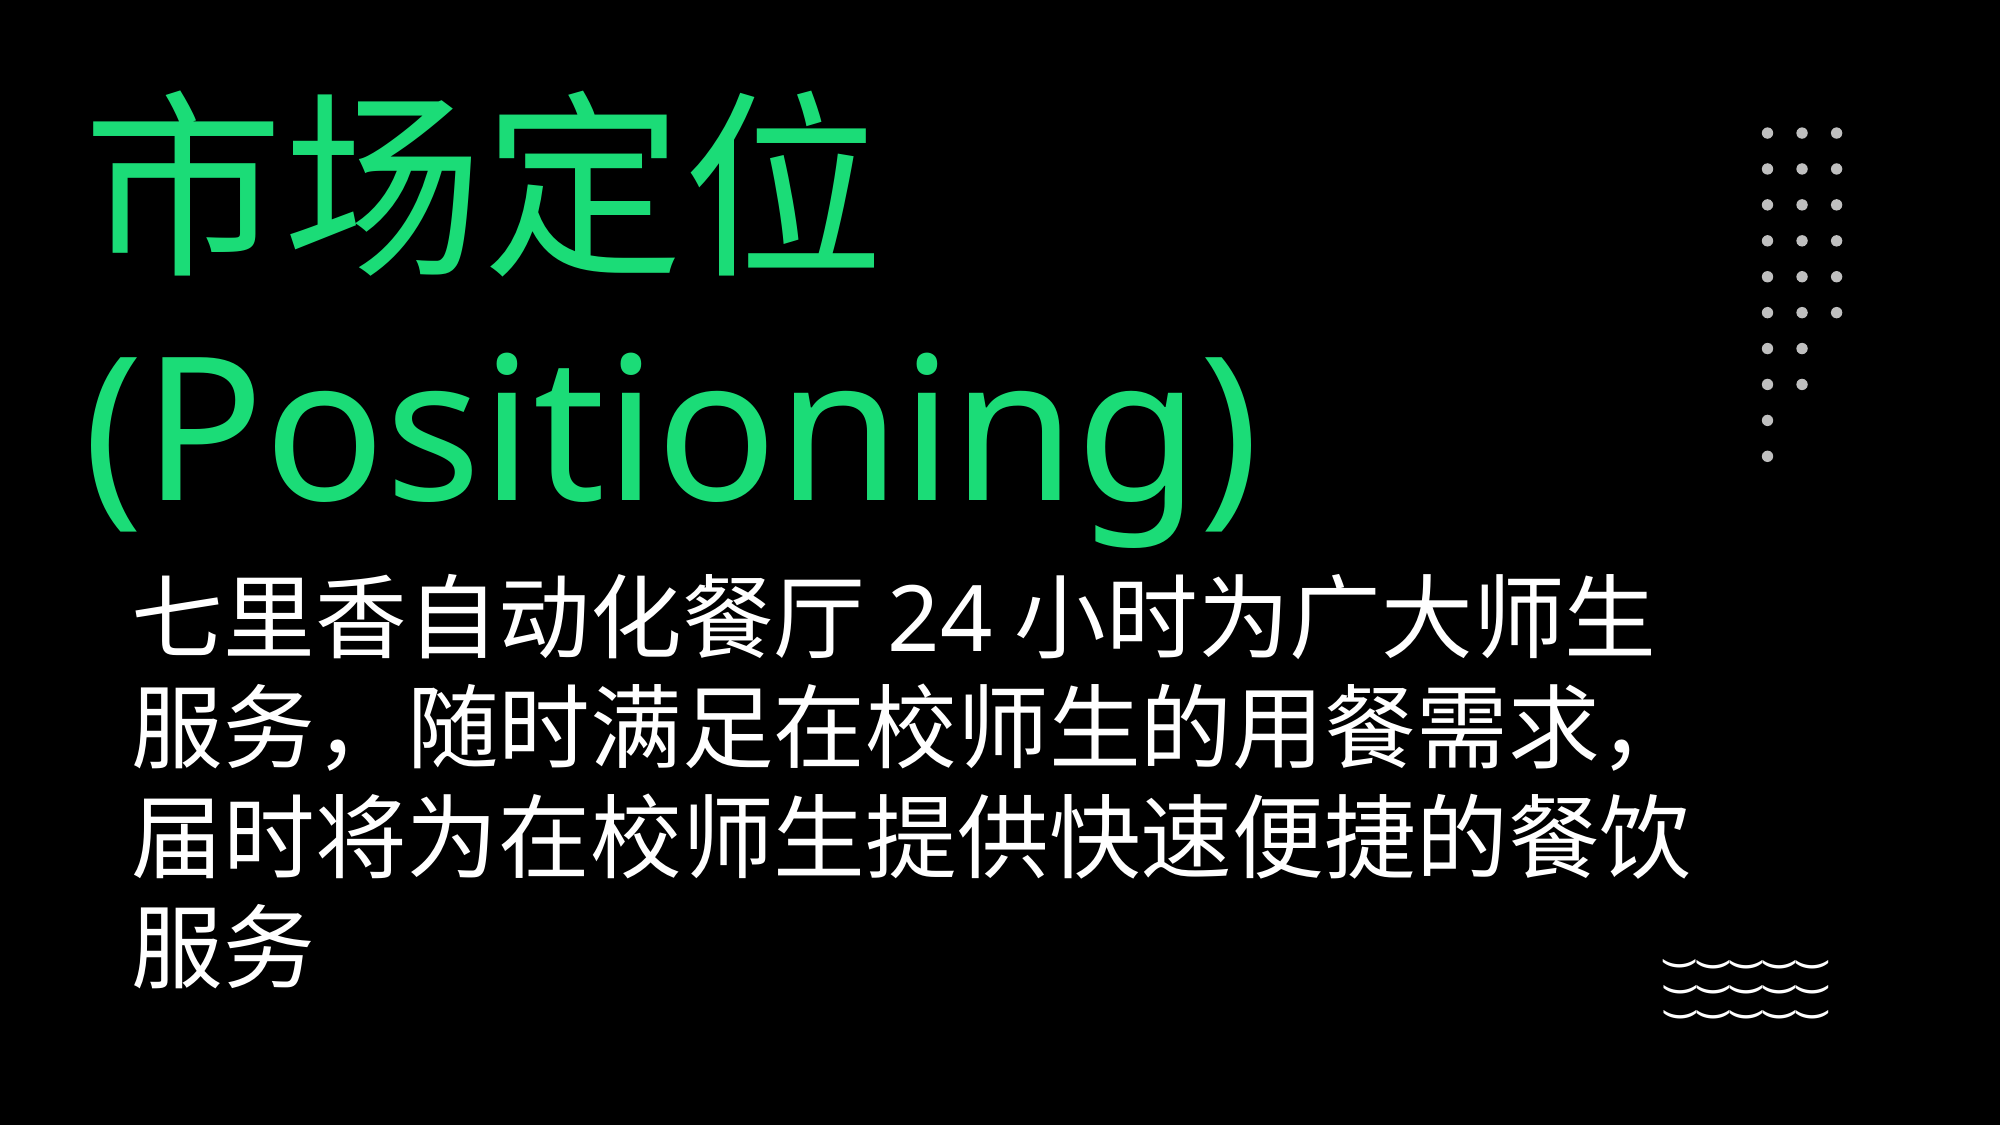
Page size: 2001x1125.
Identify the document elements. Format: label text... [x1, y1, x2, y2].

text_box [1644, 943, 1839, 1035]
text_box 七里香自动化餐厅24小时为广大师生服务，随时满足在校师生的用餐需求，届时将为在校师生提供快速便捷的餐饮服务 [117, 552, 1709, 1007]
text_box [1634, 254, 1970, 335]
text_box 市场定位 (Positioning) [69, 52, 1275, 548]
